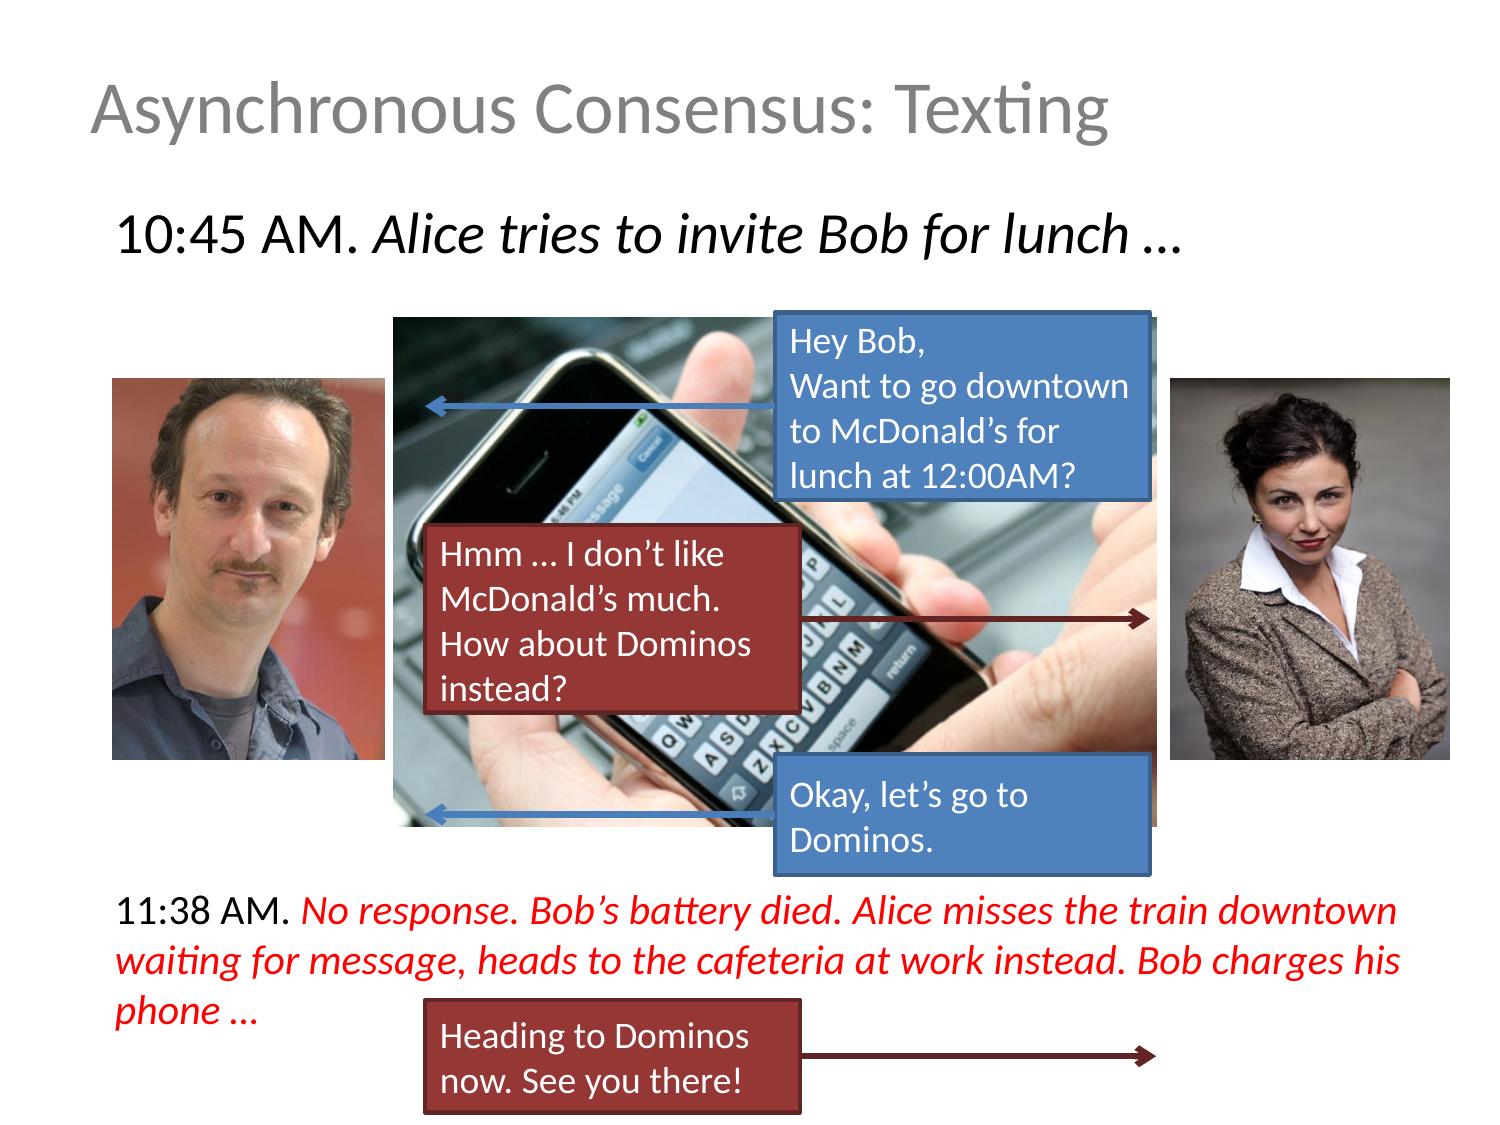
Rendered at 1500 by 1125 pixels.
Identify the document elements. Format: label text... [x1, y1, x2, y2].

text_box Heading to Dominos now. See you there! [423, 998, 802, 1115]
text_box 10:45 AM. Alice tries to invite Bob for lunch … [99, 187, 1450, 313]
picture [1169, 378, 1451, 761]
picture [393, 317, 1157, 827]
title Asynchronous Consensus: Texting [75, 45, 1425, 163]
text_box Okay, let’s go to Dominos. [773, 835, 1152, 877]
picture [112, 378, 385, 761]
list 11:38 AM. No response. Bob’s battery died. Alice misses the train downtown waiting for message, heads to the cafeteria at work instead. Bob charges his phone … [99, 875, 1450, 1000]
